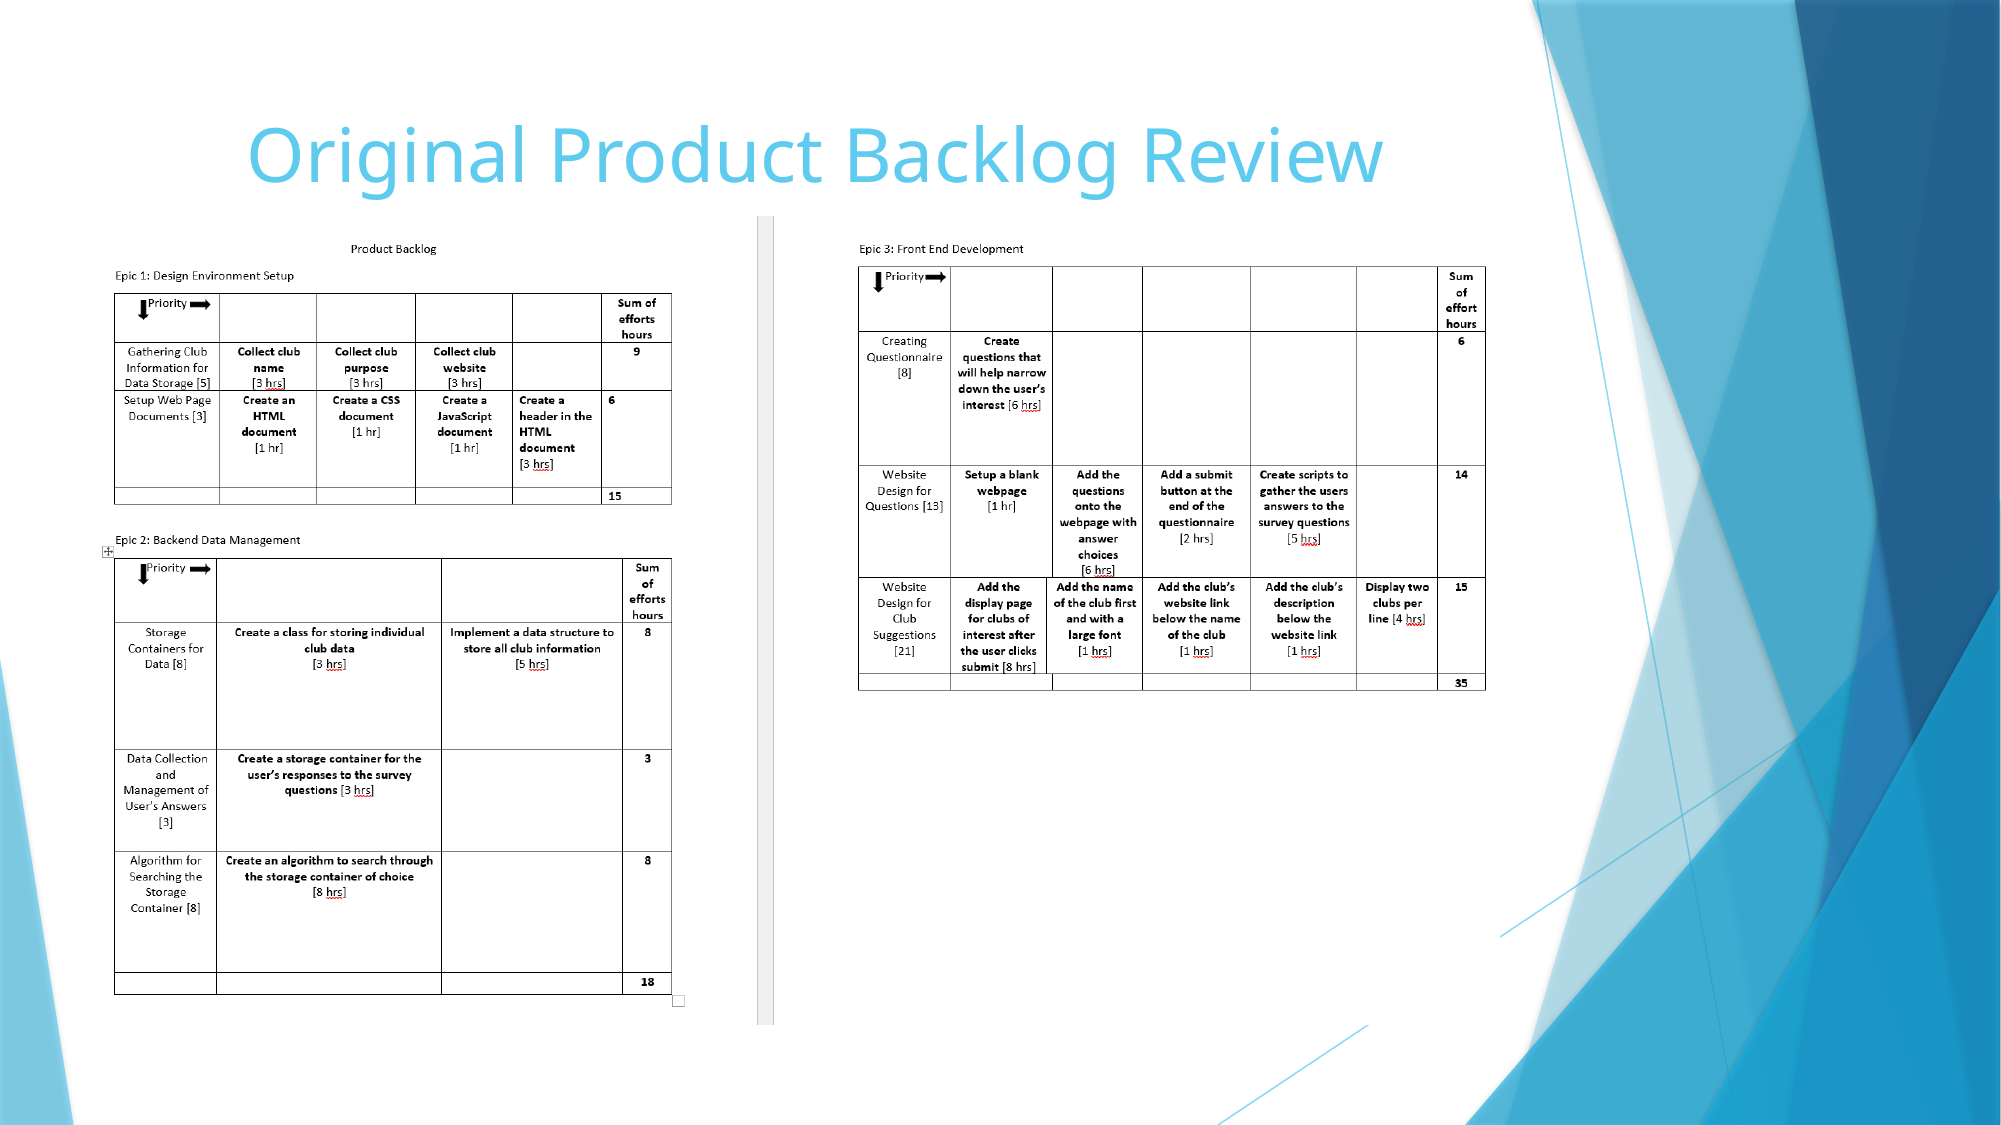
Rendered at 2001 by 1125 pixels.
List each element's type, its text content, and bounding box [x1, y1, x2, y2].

picture [66, 216, 1501, 1026]
title Original Product Backlog Review [111, 99, 1522, 317]
